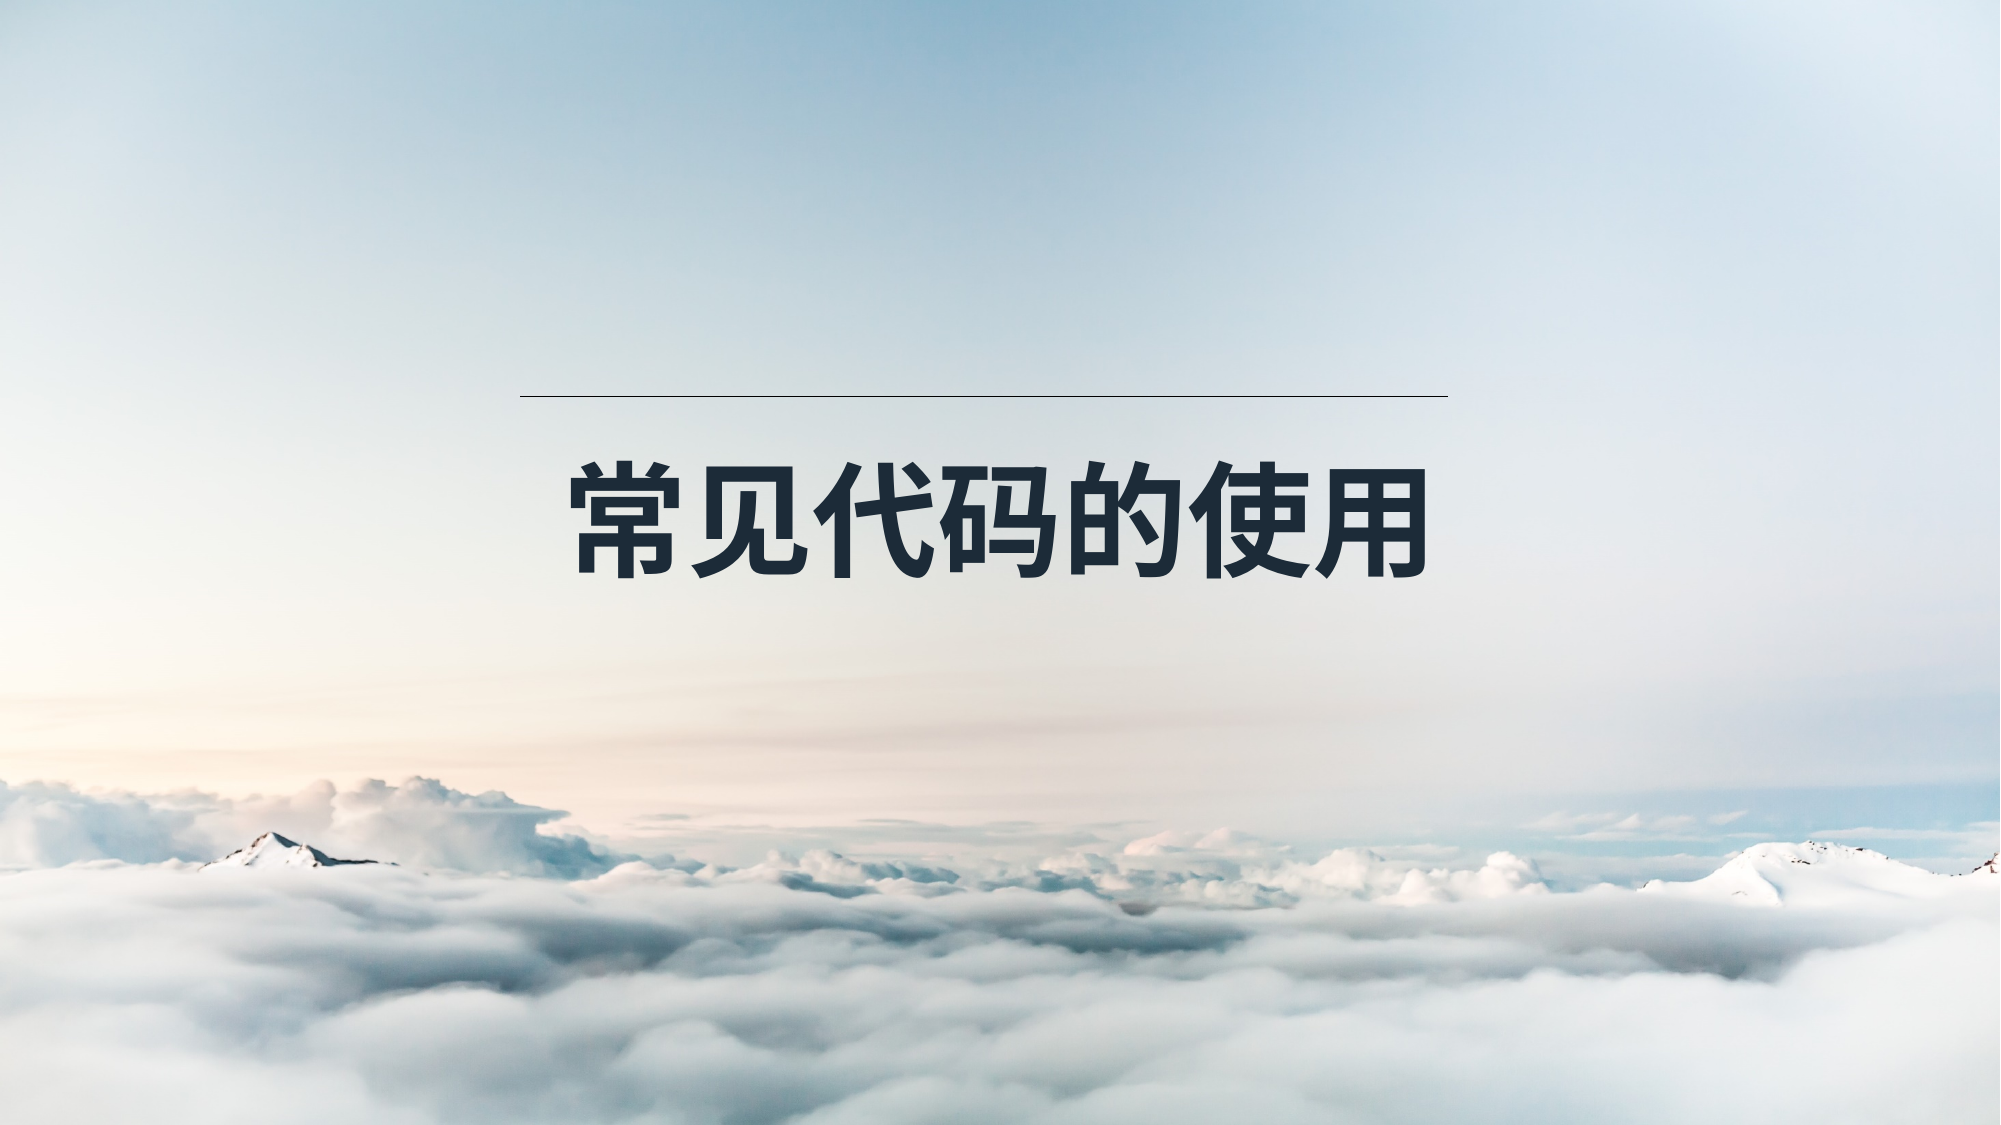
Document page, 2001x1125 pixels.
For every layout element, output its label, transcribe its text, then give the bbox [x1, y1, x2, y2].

text_box 常见代码的使用 [547, 435, 1453, 601]
picture [0, 0, 2000, 1125]
